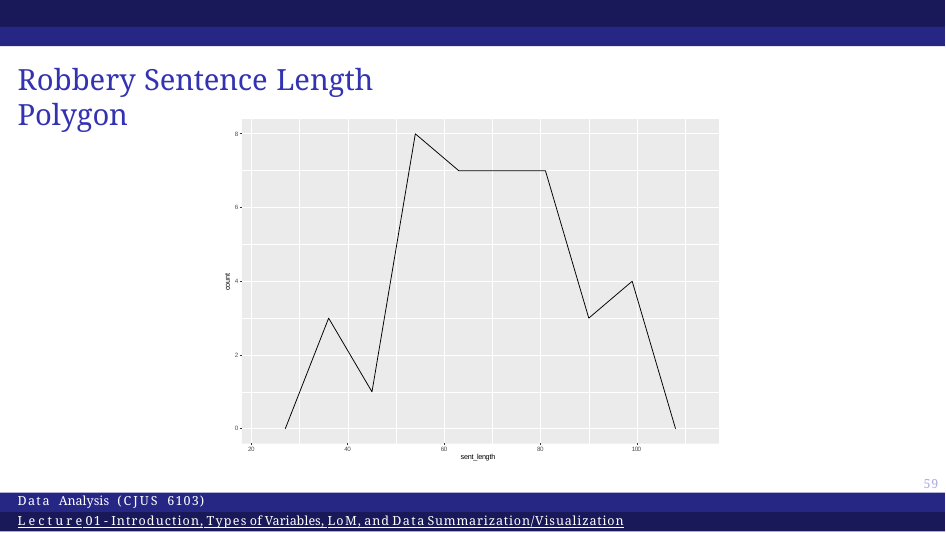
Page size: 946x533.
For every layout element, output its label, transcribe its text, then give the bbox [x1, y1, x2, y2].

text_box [241, 118, 720, 445]
text_box sent_length [458, 454, 503, 462]
text_box 8 [232, 127, 236, 138]
slide_number 59 [917, 472, 946, 491]
text_box Robbery Sentence Length Polygon [15, 58, 463, 132]
text_box 6 [232, 201, 236, 211]
text_box count [222, 269, 236, 293]
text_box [0, 492, 946, 532]
text_box 2 [232, 348, 236, 359]
text_box 0 [232, 422, 236, 433]
